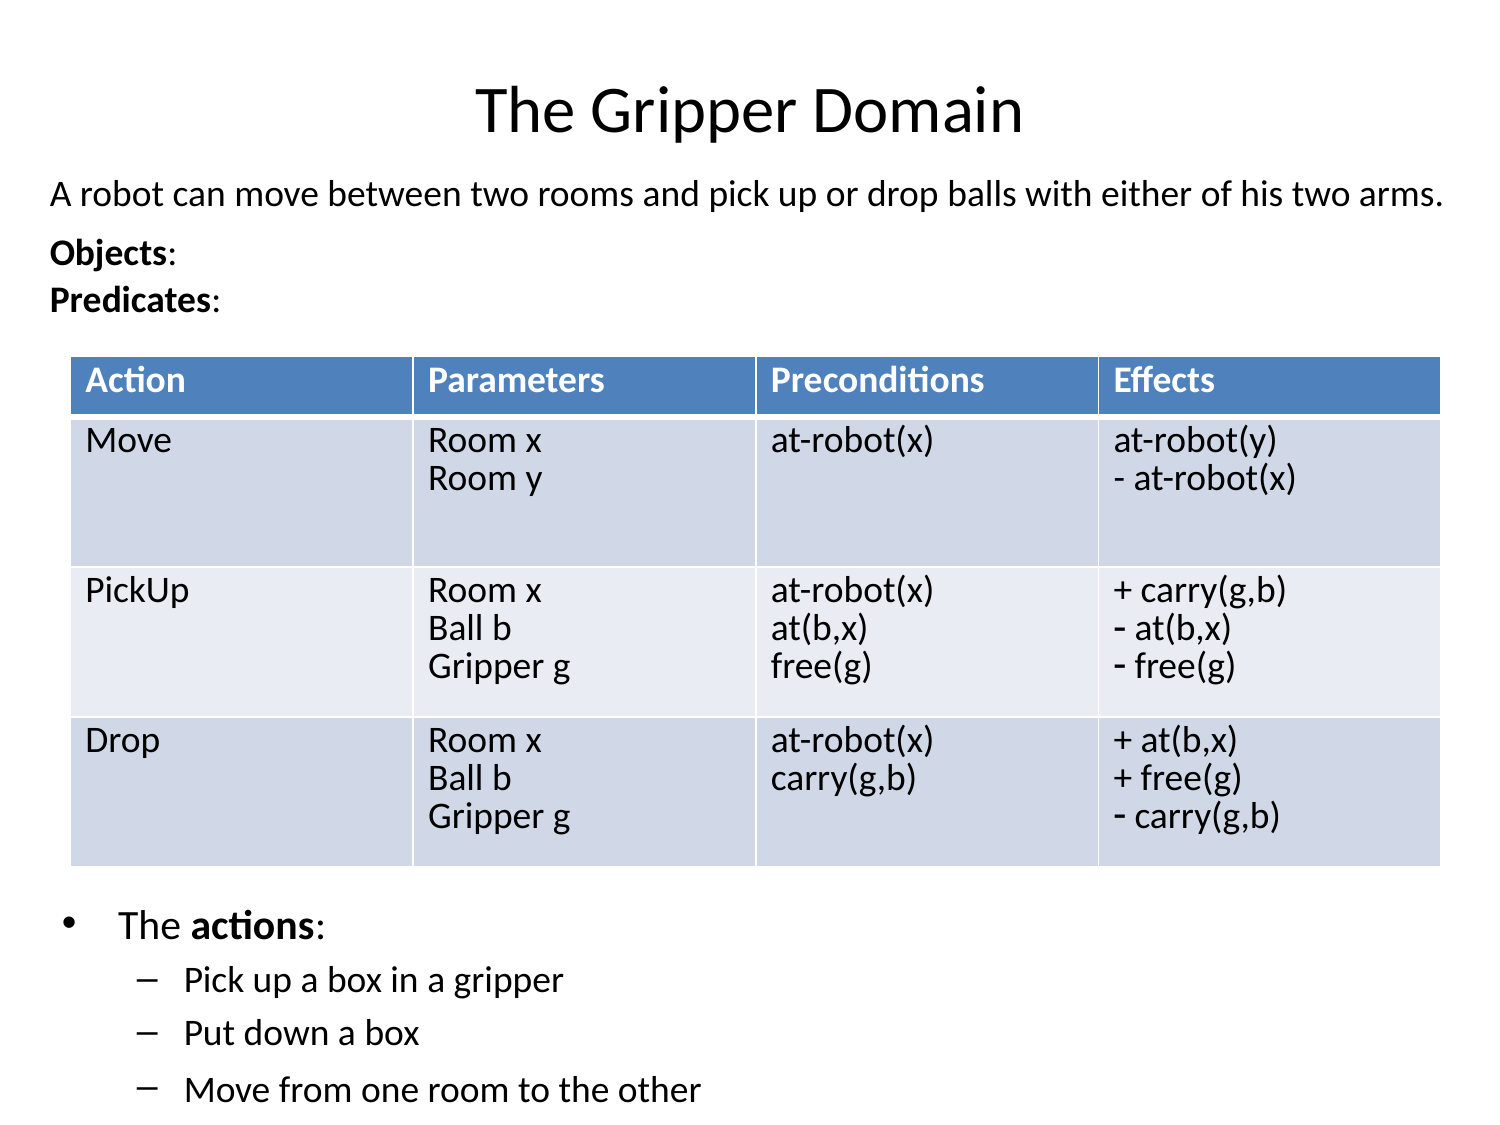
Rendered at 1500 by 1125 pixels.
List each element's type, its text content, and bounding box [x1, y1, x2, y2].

table_cell + at(b,x) + free(g) carry(g,b) [1099, 718, 1440, 866]
table_cell at-robot(x) carry(g,b) [757, 718, 1098, 866]
table_cell at-robot(y) - at-robot(x) [1099, 420, 1440, 566]
table_cell Move [71, 420, 412, 566]
table_header Preconditions [757, 357, 1098, 414]
text_box Objects: [35, 220, 1500, 267]
title The Gripper Domain [74, 11, 1426, 161]
table_cell at-robot(x) [757, 420, 1098, 566]
table_cell + carry(g,b) at(b,x) free(g) [1099, 568, 1440, 716]
table_header Parameters [414, 357, 755, 414]
table_cell Room x Ball b Gripper g [414, 718, 755, 866]
table_cell Drop [71, 718, 412, 866]
list The actions: Pick up a box in a gripper Put down a box Move from one room to the other [46, 773, 1500, 1125]
table_header Action [71, 357, 412, 414]
table_header Effects [1099, 357, 1440, 414]
text_box Predicates: [35, 267, 1500, 328]
table_cell PickUp [71, 568, 412, 716]
table_cell at-robot(x) at(b,x) free(g) [757, 568, 1098, 716]
text_box A robot can move between two rooms and pick up or drop balls with either of his two arms. [35, 161, 1500, 220]
table_cell Room x Ball b Gripper g [414, 568, 755, 716]
table_cell Room x Room y [414, 420, 755, 566]
